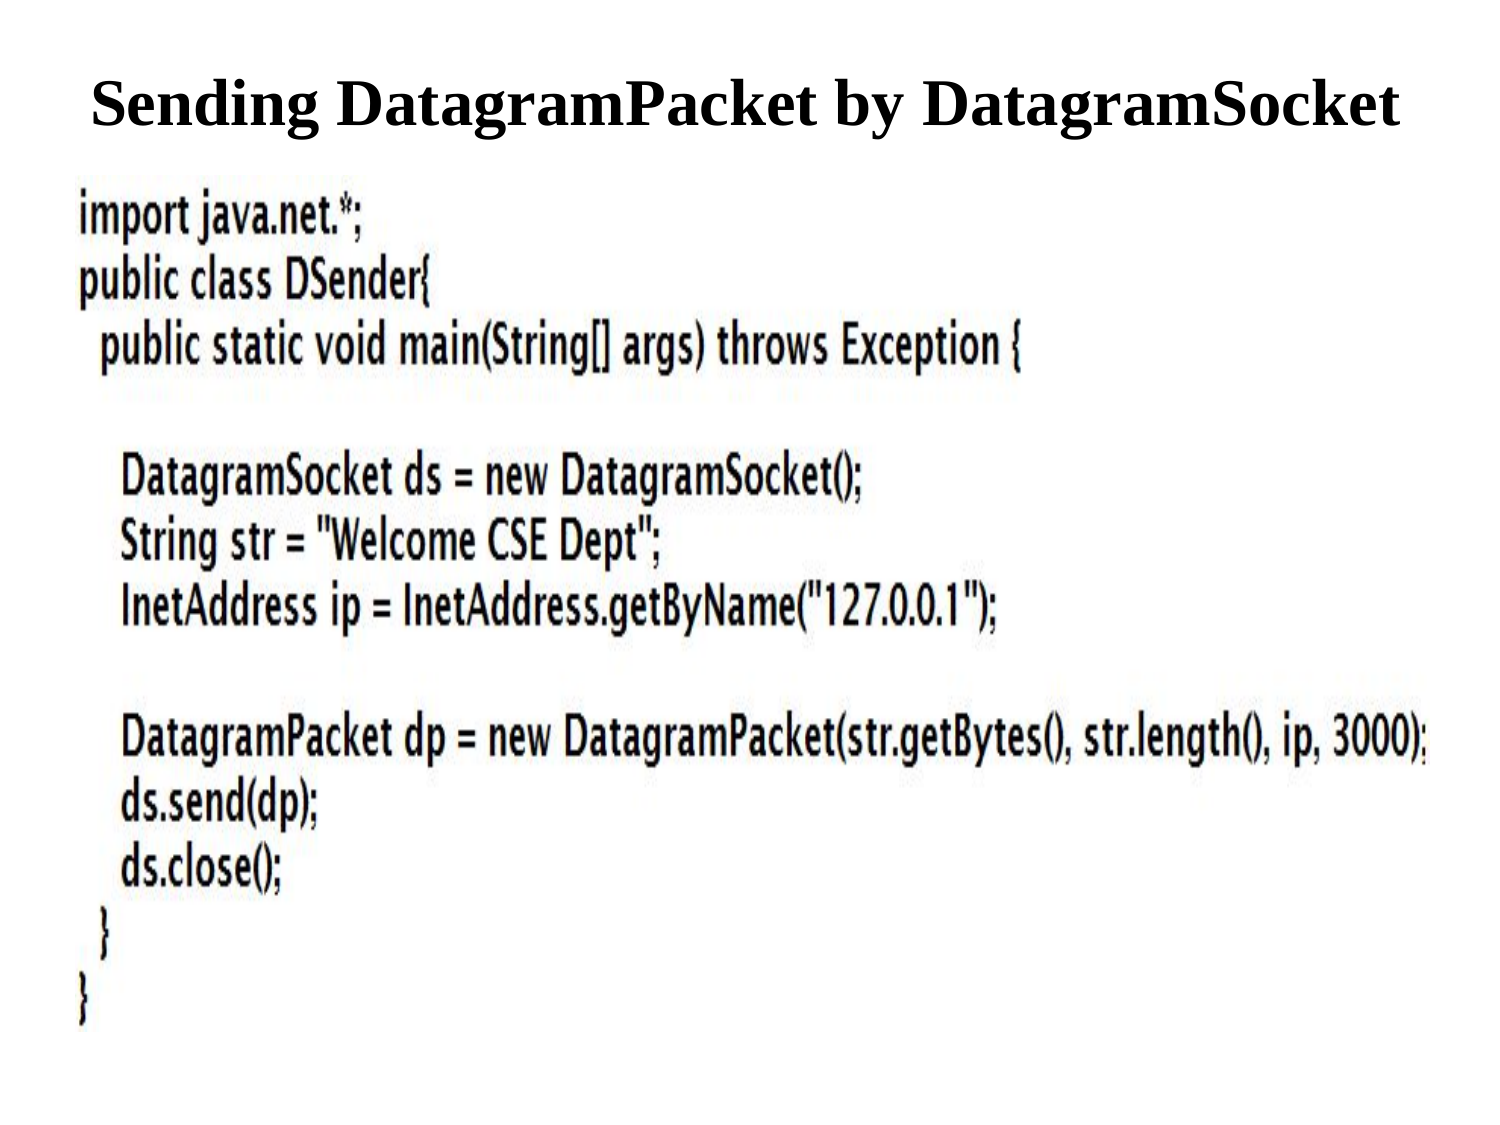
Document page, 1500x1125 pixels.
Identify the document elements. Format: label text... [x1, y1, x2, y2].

title Sending DatagramPacket by DatagramSocket [75, 45, 1425, 153]
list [74, 175, 1430, 1032]
